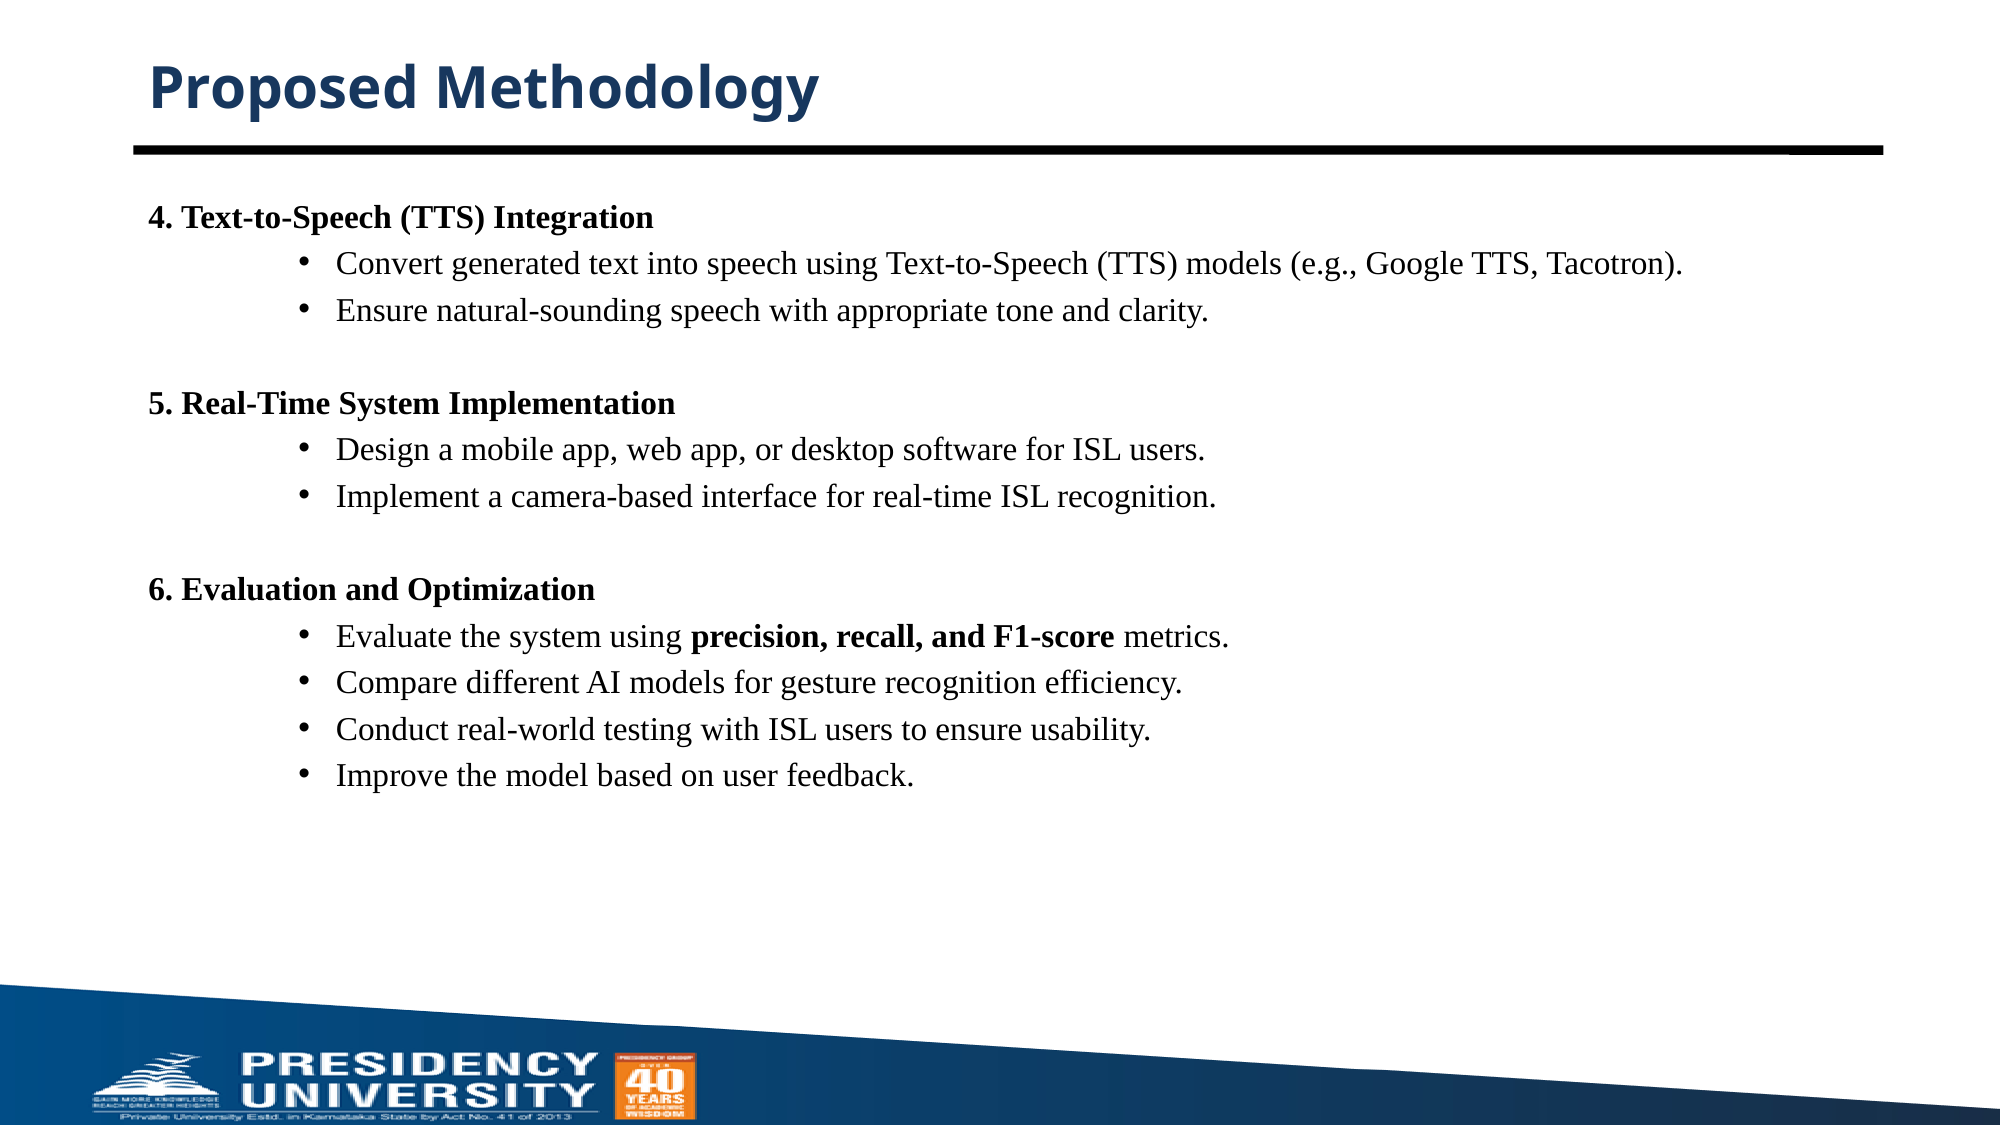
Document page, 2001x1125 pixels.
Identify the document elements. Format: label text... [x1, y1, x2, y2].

list 4. Text-to-Speech (TTS) Integration Convert generated text into speech using Text-to-Speech (TTS) models (e.g., Google TTS, Tacotron). Ensure natural-sounding speech with appropriate tone and clarity. 5. Real-Time System Implementation Design a mobile app, web app, or desktop software for ISL users. Implement a camera-based interface for real-time ISL recognition. 6. Evaluation and Optimization Evaluate the system using precision, recall, and F1-score metrics. Compare different AI models for gesture recognition efficiency. Conduct real-world testing with ISL users to ensure usability. Improve the model based on user feedback. [133, 187, 1884, 1000]
title Proposed Methodology [133, 45, 1884, 125]
picture [0, 982, 2000, 1125]
